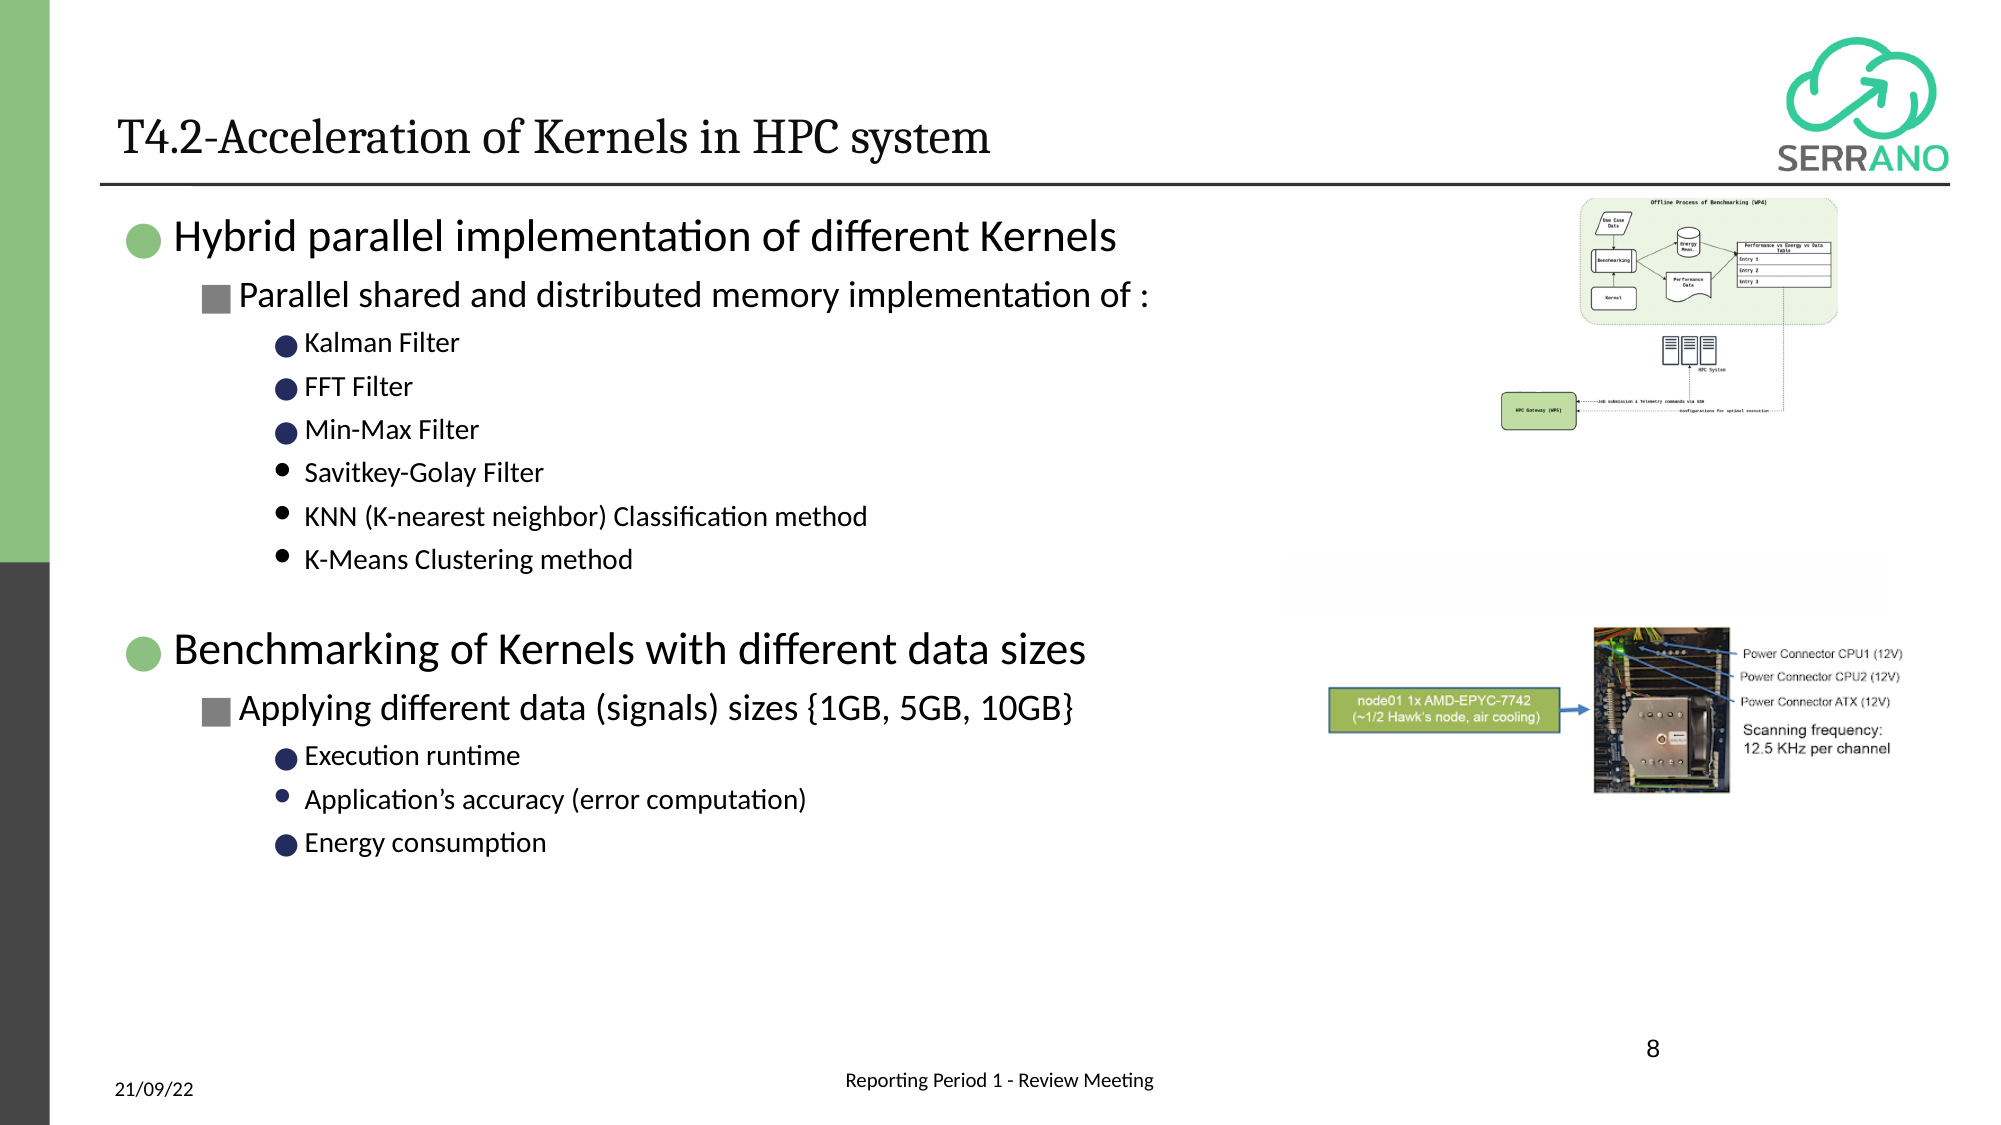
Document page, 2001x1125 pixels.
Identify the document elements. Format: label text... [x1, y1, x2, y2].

text_box 21/09/22 [99, 1068, 567, 1110]
picture [1285, 557, 1940, 806]
text_box <number> [1325, 1024, 1675, 1100]
picture [1477, 197, 1839, 456]
text_box Hybrid parallel implementation of different Kernels Parallel shared and distributed memory implementation of : Kalman Filter FFT Filter Min-Max Filter Savitkey-Golay Filter KNN (K-nearest neighbor) Classification method K-Means Clustering method Benchmarking of Kernels with different data sizes Applying different data (signals) sizes {1GB, 5GB, 10GB} Execution runtime Application’s accuracy (error computation) Energy consumption [102, 198, 1977, 1125]
text_box T4.2-Acceleration of Kernels in HPC system [102, 40, 1756, 171]
picture [1774, 32, 1951, 175]
text_box Reporting Period 1 - Review Meeting [683, 1059, 1317, 1100]
text_box [102, 1059, 569, 1105]
